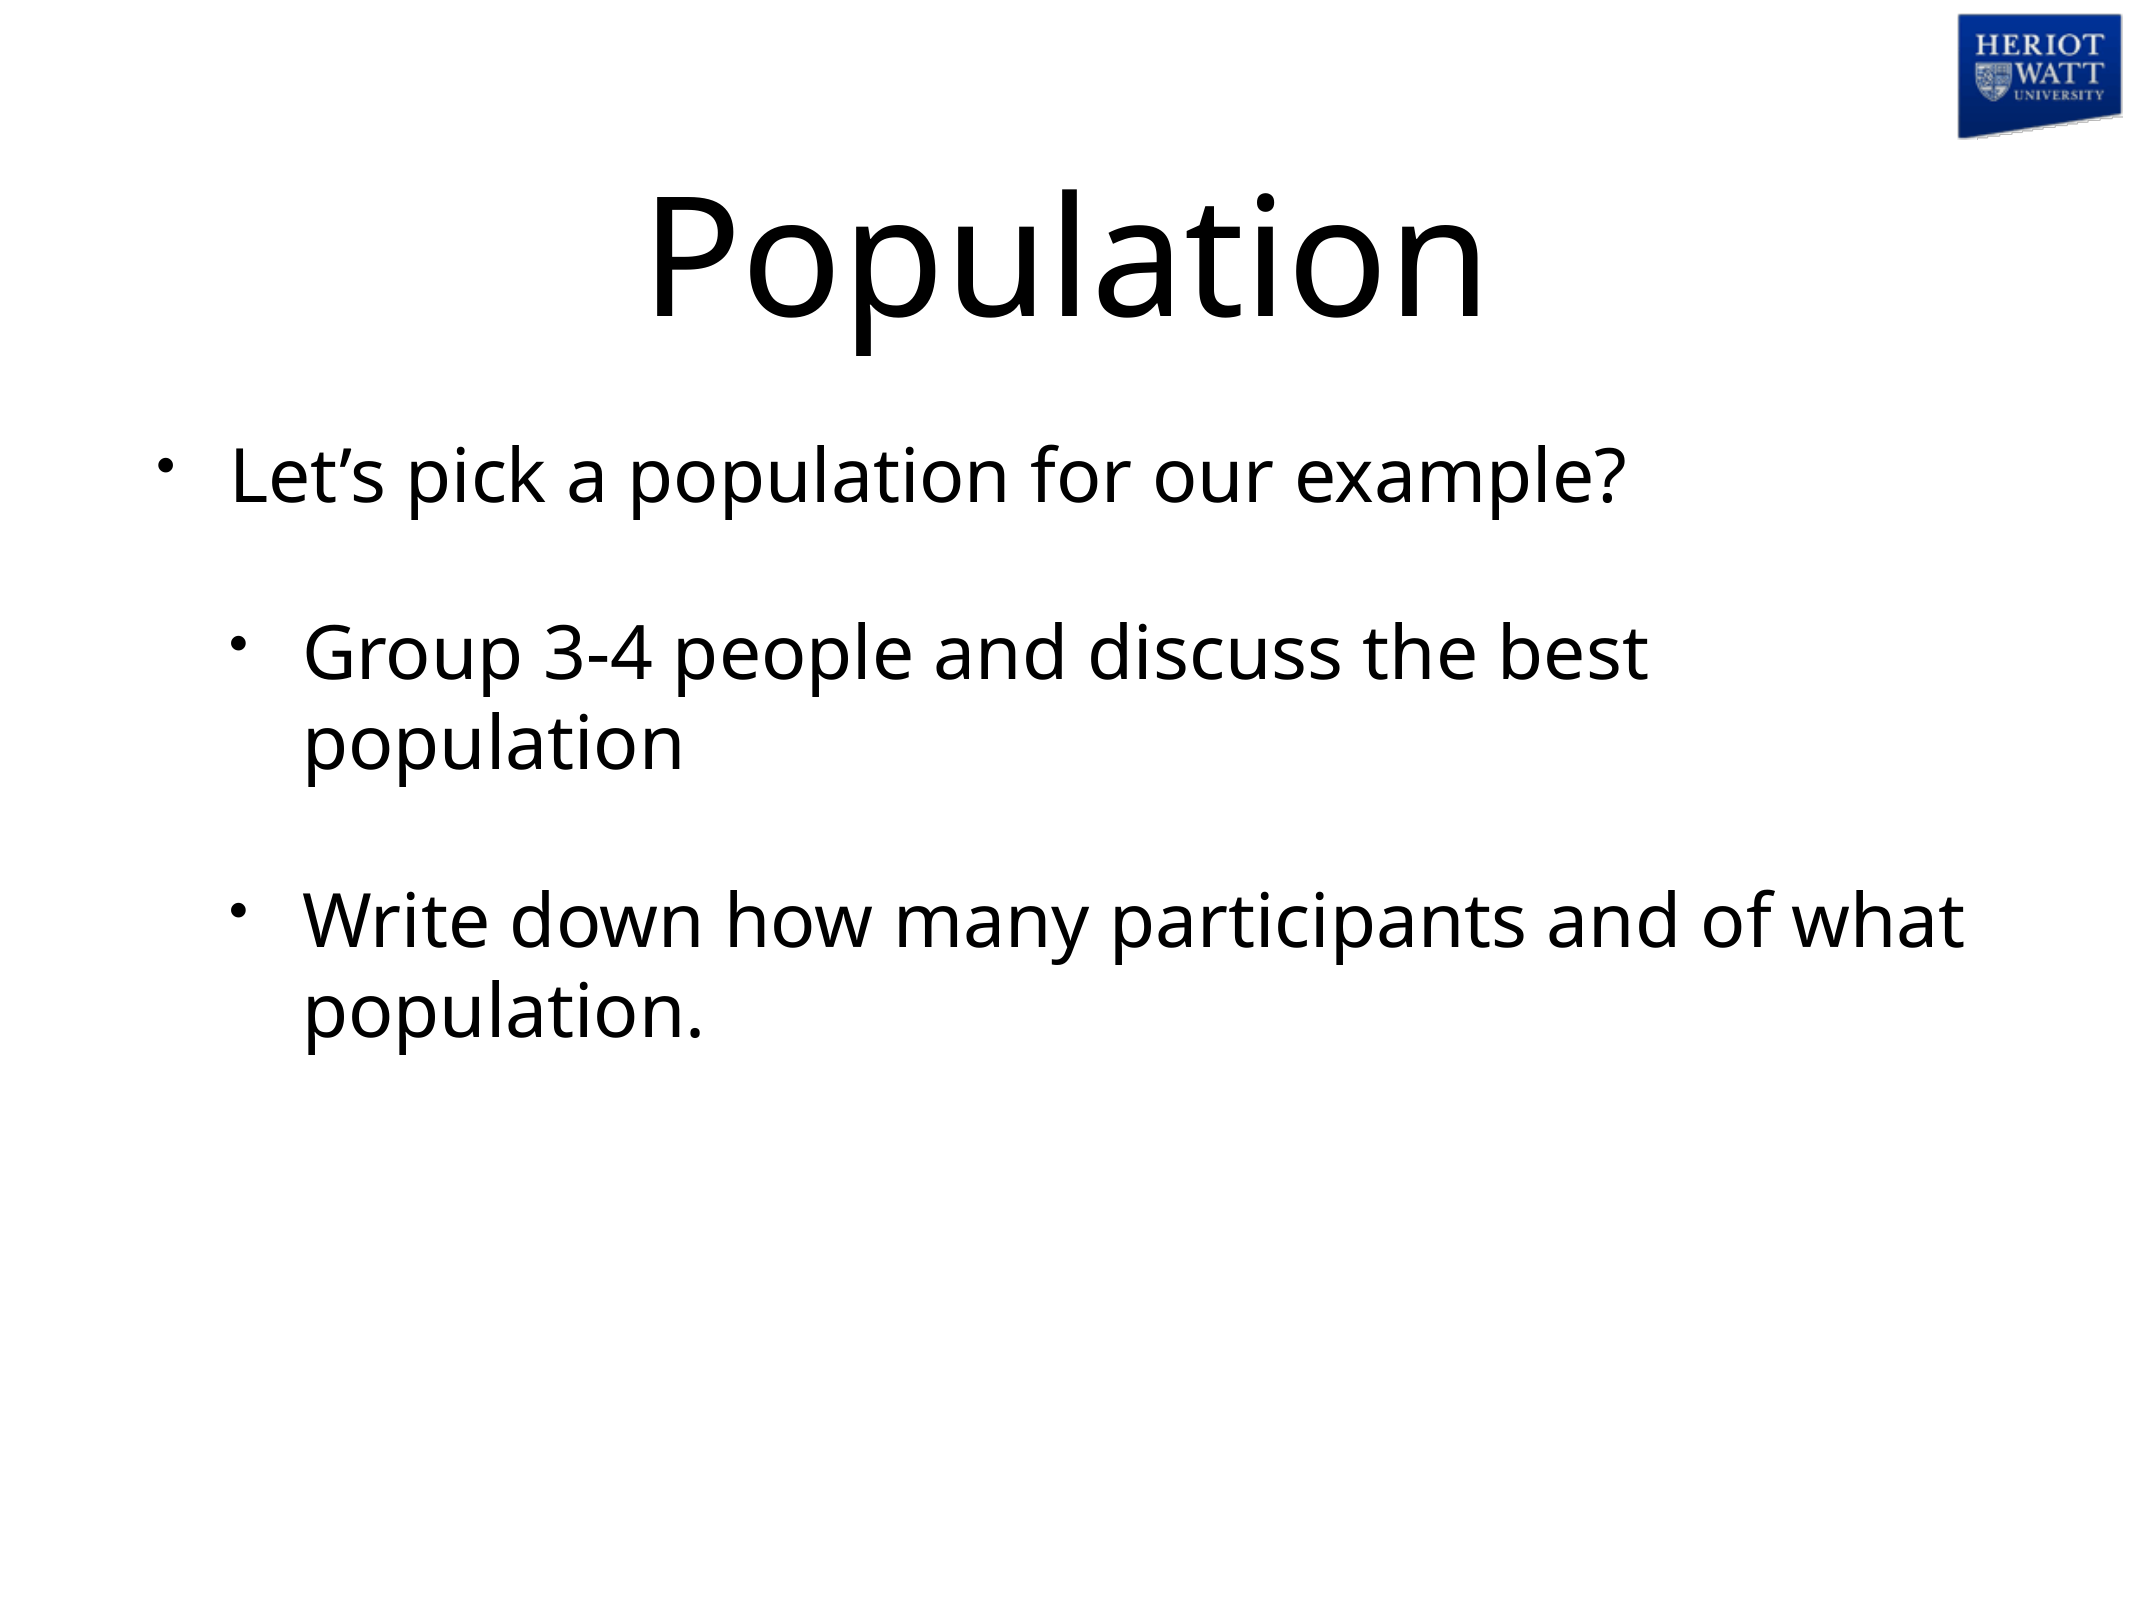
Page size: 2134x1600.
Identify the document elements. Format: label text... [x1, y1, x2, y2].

list Let’s pick a population for our example? Group 3-4 people and discuss the best population Write down how many participants and of what population. [155, 426, 1978, 1459]
picture [1957, 13, 2123, 140]
title Population [155, 72, 1978, 426]
